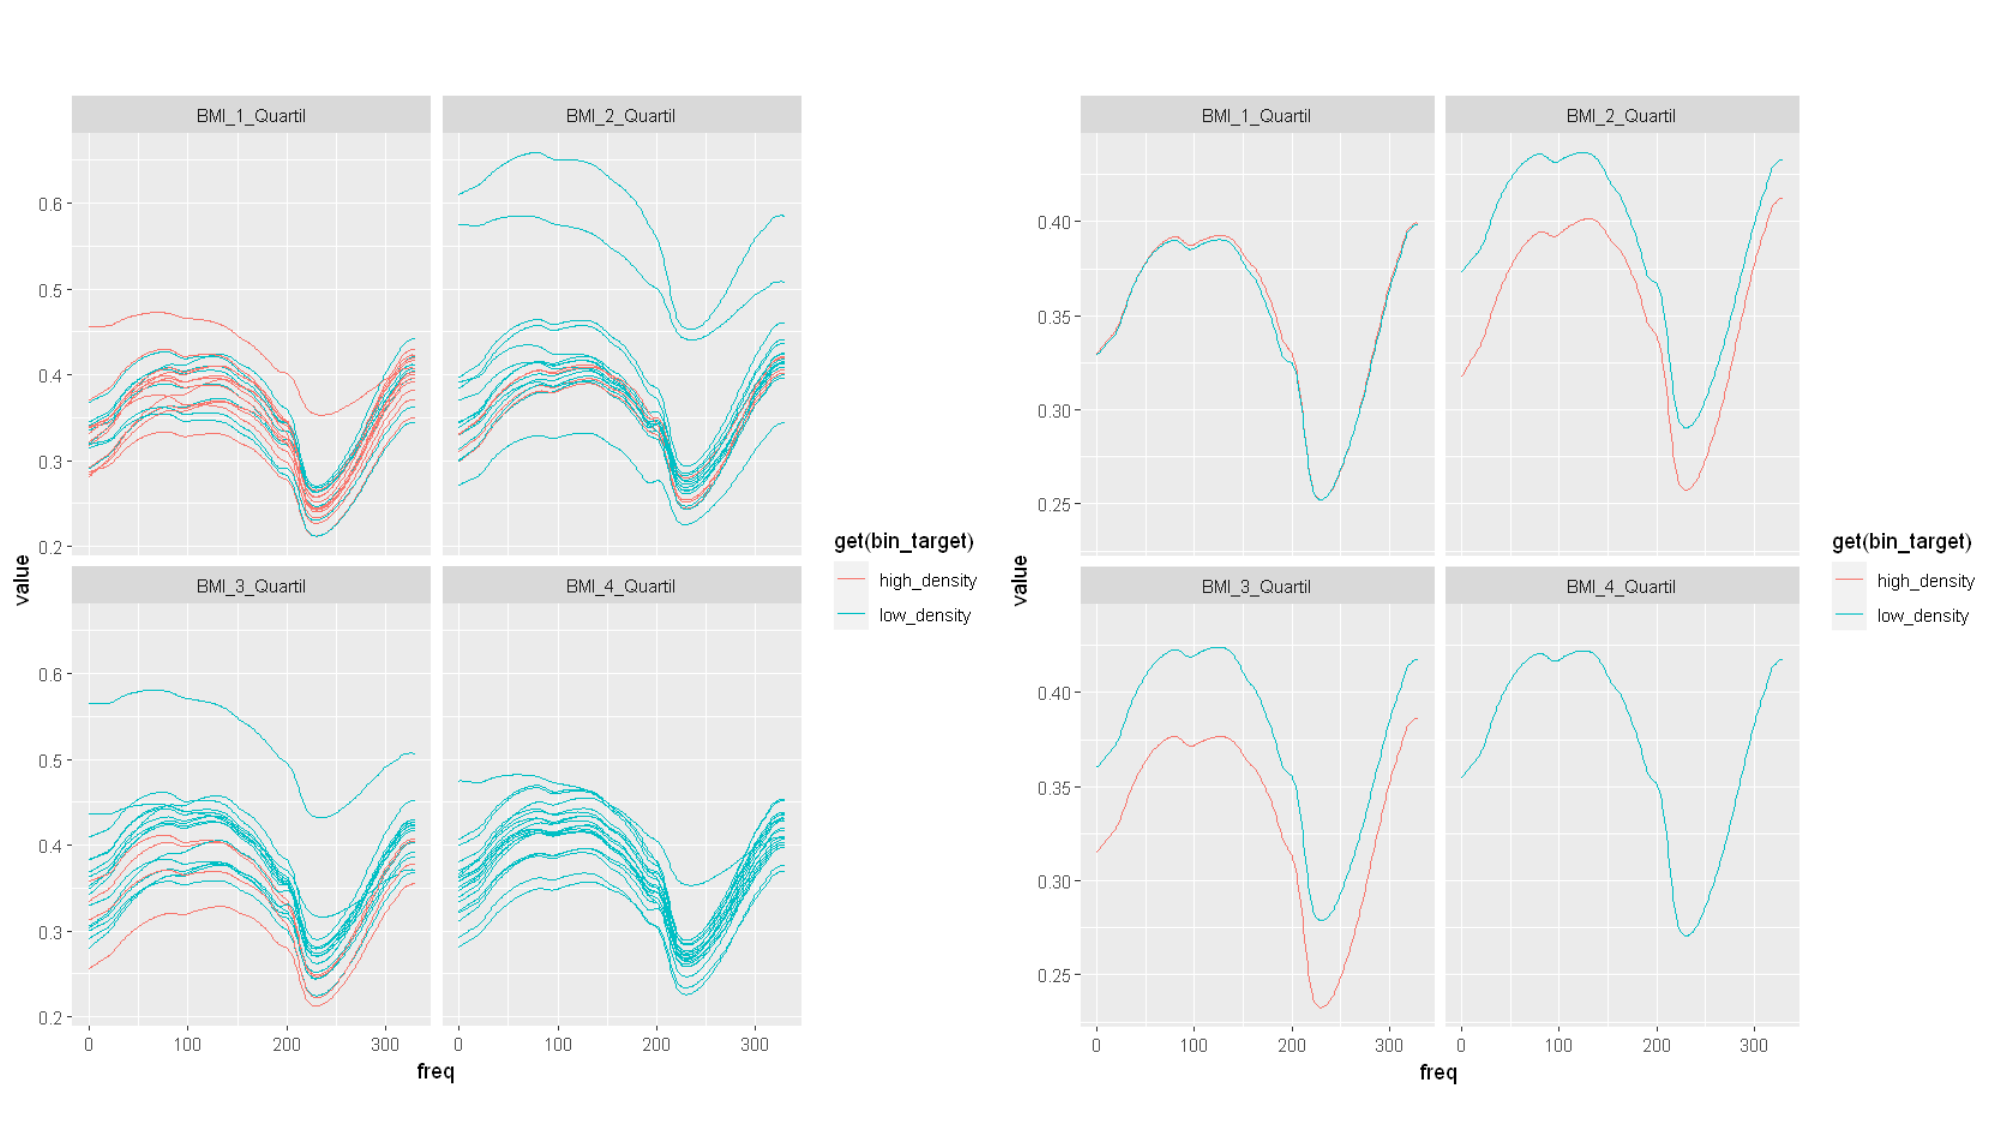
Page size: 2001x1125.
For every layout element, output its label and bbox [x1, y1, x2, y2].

picture [0, 85, 2000, 1094]
